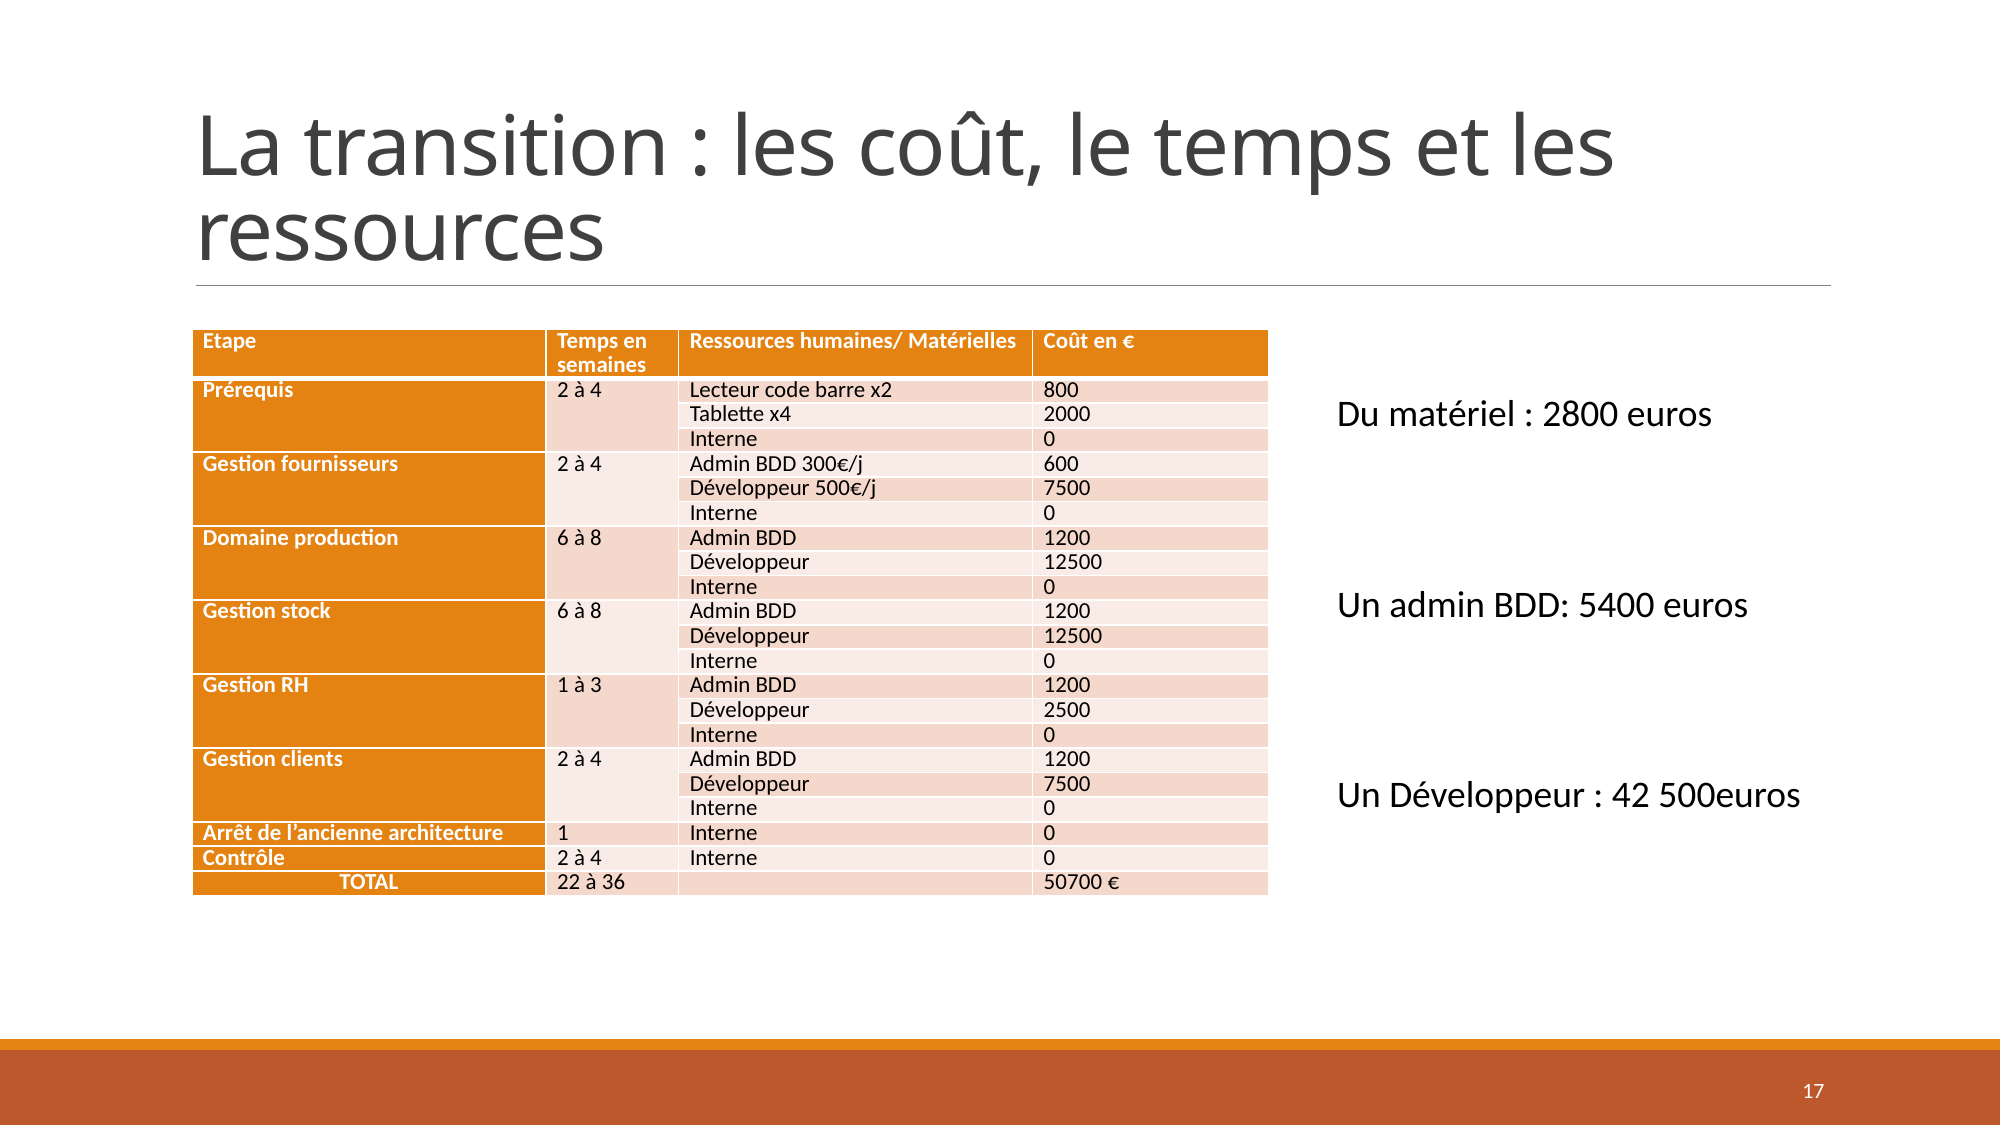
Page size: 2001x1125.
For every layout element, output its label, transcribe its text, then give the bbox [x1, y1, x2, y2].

table_cell Développeur 500€/j [679, 478, 1032, 501]
table_cell 1200 [1033, 527, 1268, 550]
table_cell Développeur [679, 773, 1032, 796]
table_cell Lecteur code barre x2 [679, 381, 1032, 402]
table_cell 12500 [1033, 552, 1268, 575]
table_cell Interne [679, 429, 1032, 451]
table_cell Contrôle [193, 847, 545, 870]
table_cell Arrêt de l’ancienne architecture [193, 823, 545, 845]
table_cell 6 à 8 [547, 601, 678, 673]
table_cell 1200 [1033, 675, 1268, 698]
table_cell 0 [1033, 650, 1268, 673]
table_cell Interne [679, 823, 1032, 845]
table_cell 22 à 36 [547, 872, 678, 895]
table_cell Interne [679, 576, 1032, 599]
table_cell 50700 € [1033, 872, 1268, 895]
table_header Etape [193, 330, 545, 376]
table_cell 1 à 3 [547, 675, 678, 747]
table_cell 7500 [1033, 478, 1268, 501]
table_header Ressources humaines/ Matérielles [679, 330, 1032, 376]
slide_number 17 [1624, 1059, 1840, 1120]
table_cell 2500 [1033, 699, 1268, 722]
table_cell Domaine production [193, 527, 545, 599]
table_cell Prérequis [193, 381, 545, 451]
table_cell 1200 [1033, 601, 1268, 624]
table_cell 0 [1033, 502, 1268, 525]
table_cell 800 [1033, 381, 1268, 402]
table_cell 600 [1033, 453, 1268, 476]
table_cell 2 à 4 [547, 749, 678, 821]
table_cell Admin BDD [679, 601, 1032, 624]
title La transition : les coût, le temps et les ressources [180, 47, 1830, 285]
table_cell 2000 [1033, 404, 1268, 427]
table_cell 0 [1033, 576, 1268, 599]
text_box Un admin BDD: 5400 euros [1322, 572, 1807, 633]
table_cell 1 [547, 823, 678, 845]
table_cell 0 [1033, 724, 1268, 747]
text_box Du matériel : 2800 euros [1322, 382, 1844, 442]
table_cell Développeur [679, 699, 1032, 722]
table_cell [679, 872, 1032, 895]
table_cell Gestion stock [193, 601, 545, 673]
table_cell Admin BDD [679, 527, 1032, 550]
table_cell Interne [679, 724, 1032, 747]
table_cell 7500 [1033, 773, 1268, 796]
table_cell Gestion fournisseurs [193, 453, 545, 525]
table_cell Interne [679, 847, 1032, 870]
table_cell 2 à 4 [547, 847, 678, 870]
table_cell 2 à 4 [547, 453, 678, 525]
table_cell Admin BDD [679, 675, 1032, 698]
table_cell 12500 [1033, 626, 1268, 648]
table_cell Développeur [679, 626, 1032, 648]
table_cell Gestion RH [193, 675, 545, 747]
table_cell Admin BDD [679, 749, 1032, 772]
table_cell Interne [679, 650, 1032, 673]
table_cell Interne [679, 798, 1032, 821]
table_cell 0 [1033, 847, 1268, 870]
table_cell TOTAL [193, 872, 545, 895]
table_cell Développeur [679, 552, 1032, 575]
table_cell 0 [1033, 798, 1268, 821]
table_cell 0 [1033, 429, 1268, 451]
table_header Temps en semaines [547, 330, 678, 376]
table_cell 2 à 4 [547, 381, 678, 451]
table_header Coût en € [1033, 330, 1268, 376]
text_box Un Développeur : 42 500euros [1322, 763, 1902, 823]
table_cell 6 à 8 [547, 527, 678, 599]
table_cell Tablette x4 [679, 404, 1032, 427]
table_cell Gestion clients [193, 749, 545, 821]
table_cell 0 [1033, 823, 1268, 845]
table_cell 1200 [1033, 749, 1268, 772]
table_cell Interne [679, 502, 1032, 525]
table_cell Admin BDD 300€/j [679, 453, 1032, 476]
